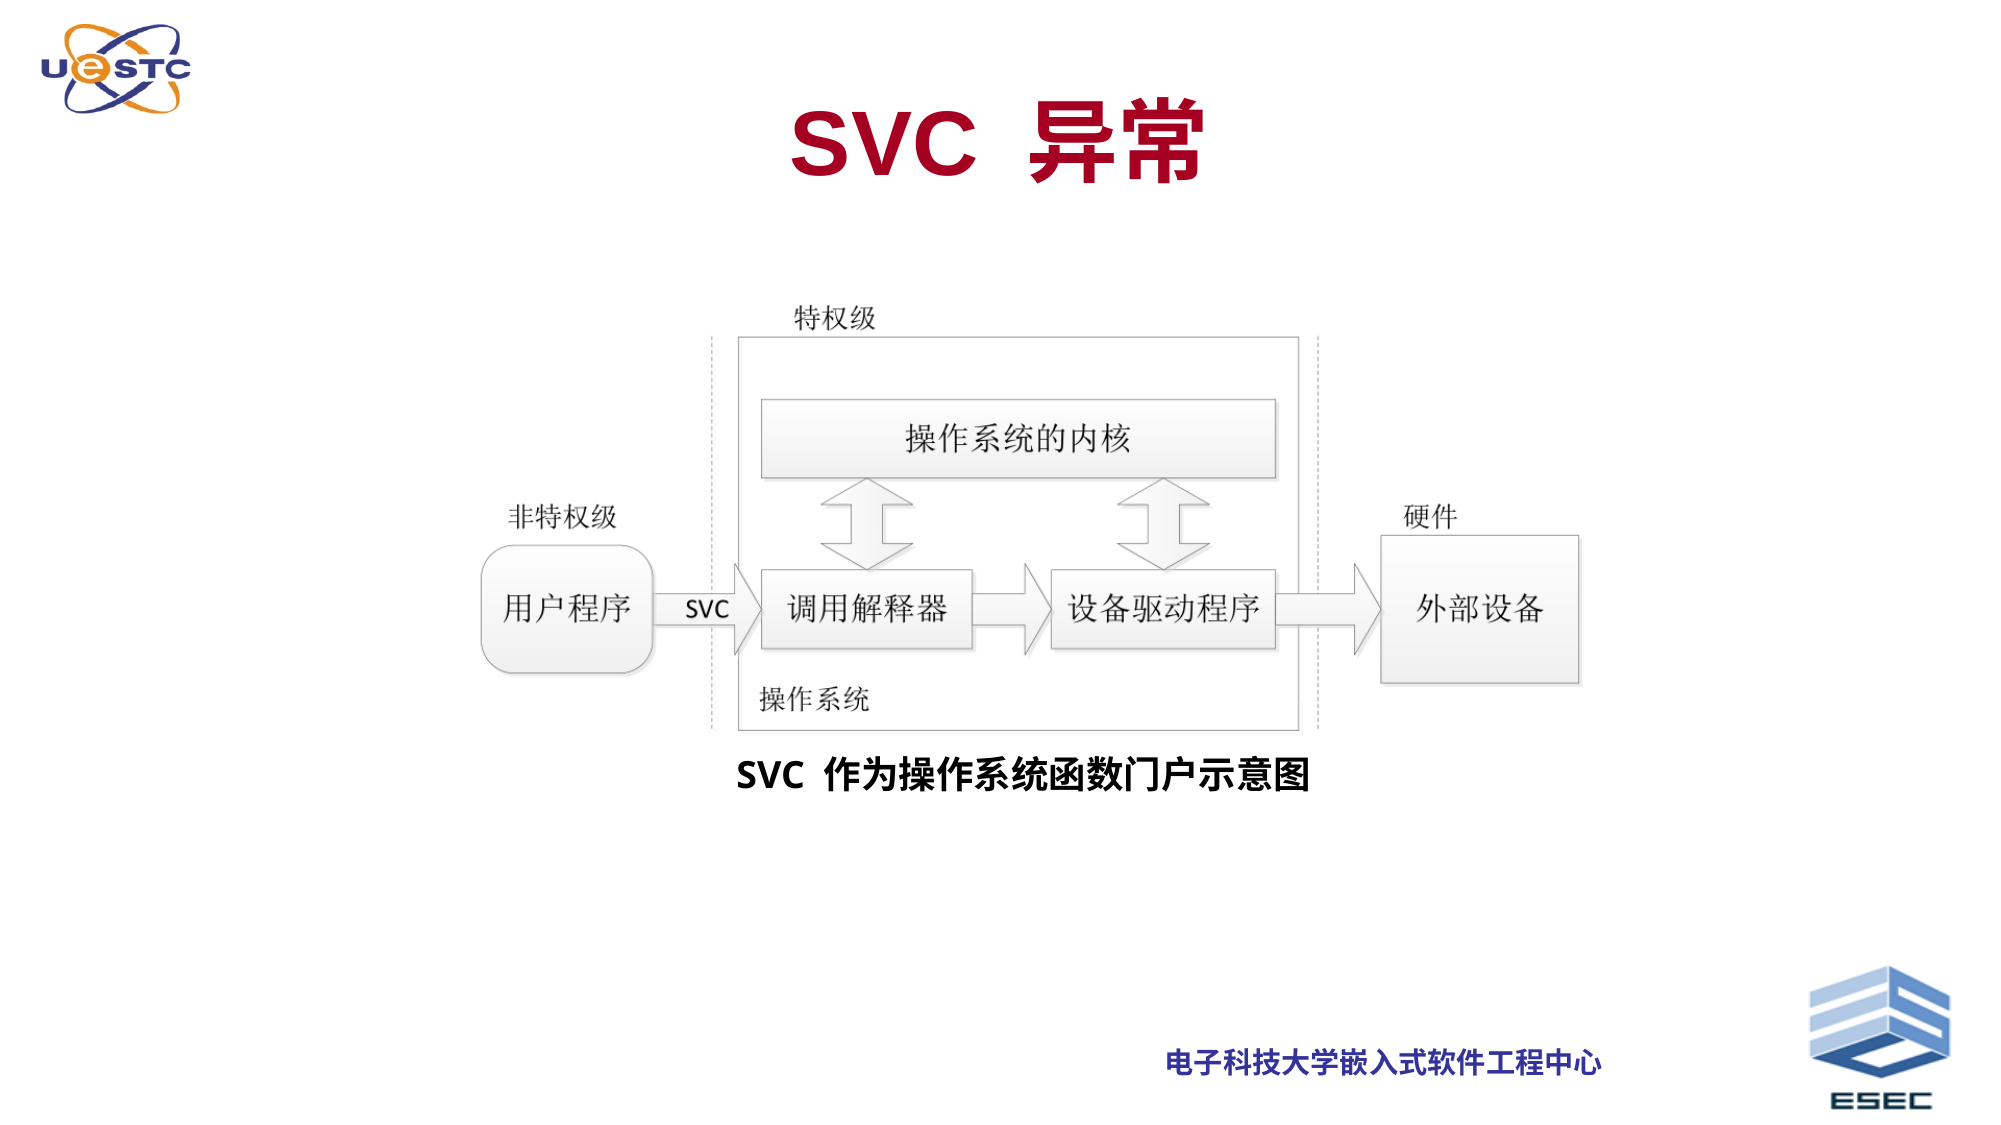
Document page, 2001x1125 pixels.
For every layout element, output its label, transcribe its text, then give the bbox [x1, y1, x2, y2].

text_box SVC 作为操作系统函数门户示意图 [519, 768, 1519, 804]
title SVC 异常 [99, 44, 1901, 233]
picture [1766, 949, 2000, 1125]
picture [33, 24, 200, 116]
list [389, 273, 1649, 759]
